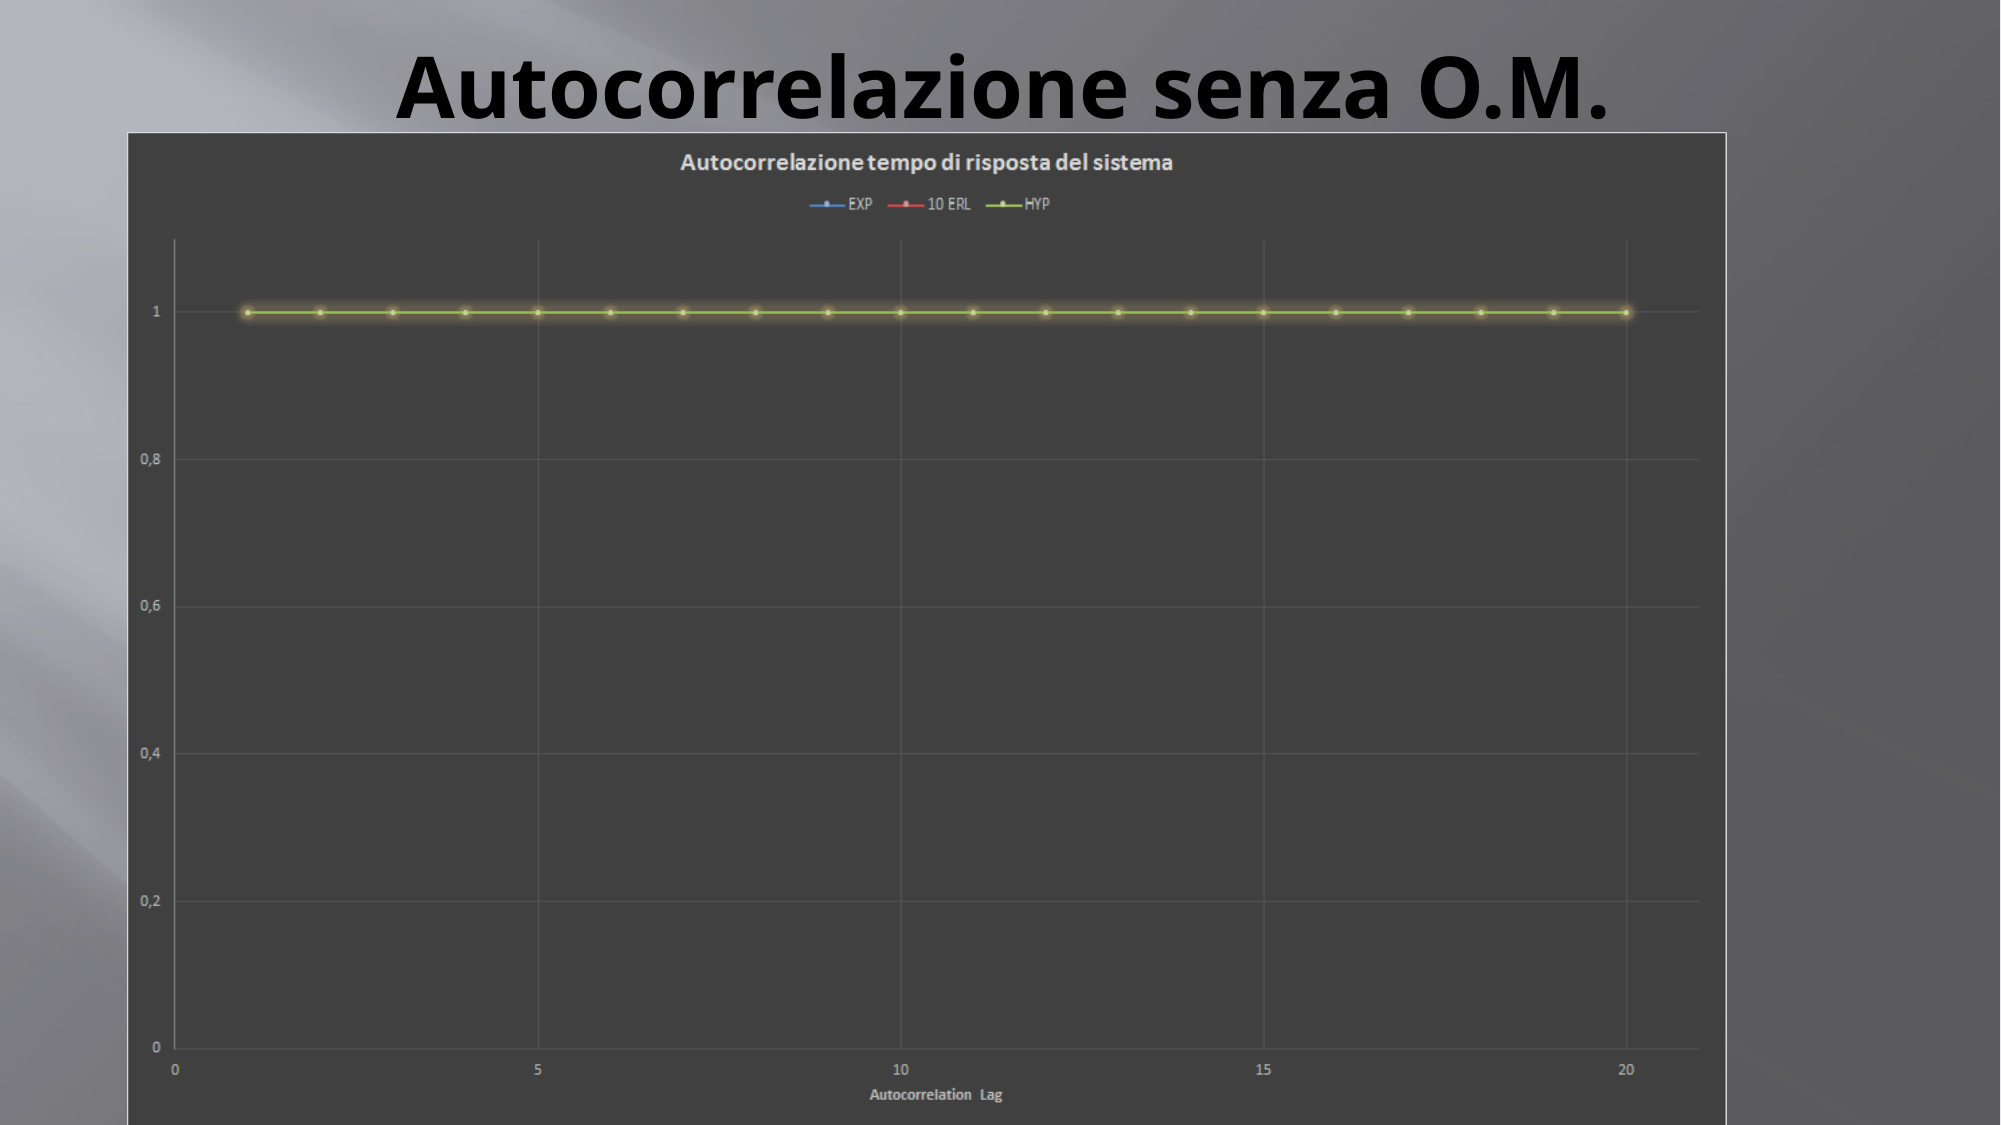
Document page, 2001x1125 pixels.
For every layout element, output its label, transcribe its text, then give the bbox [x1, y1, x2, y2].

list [127, 132, 1727, 1125]
title Autocorrelazione senza O.M. [104, 0, 1905, 168]
